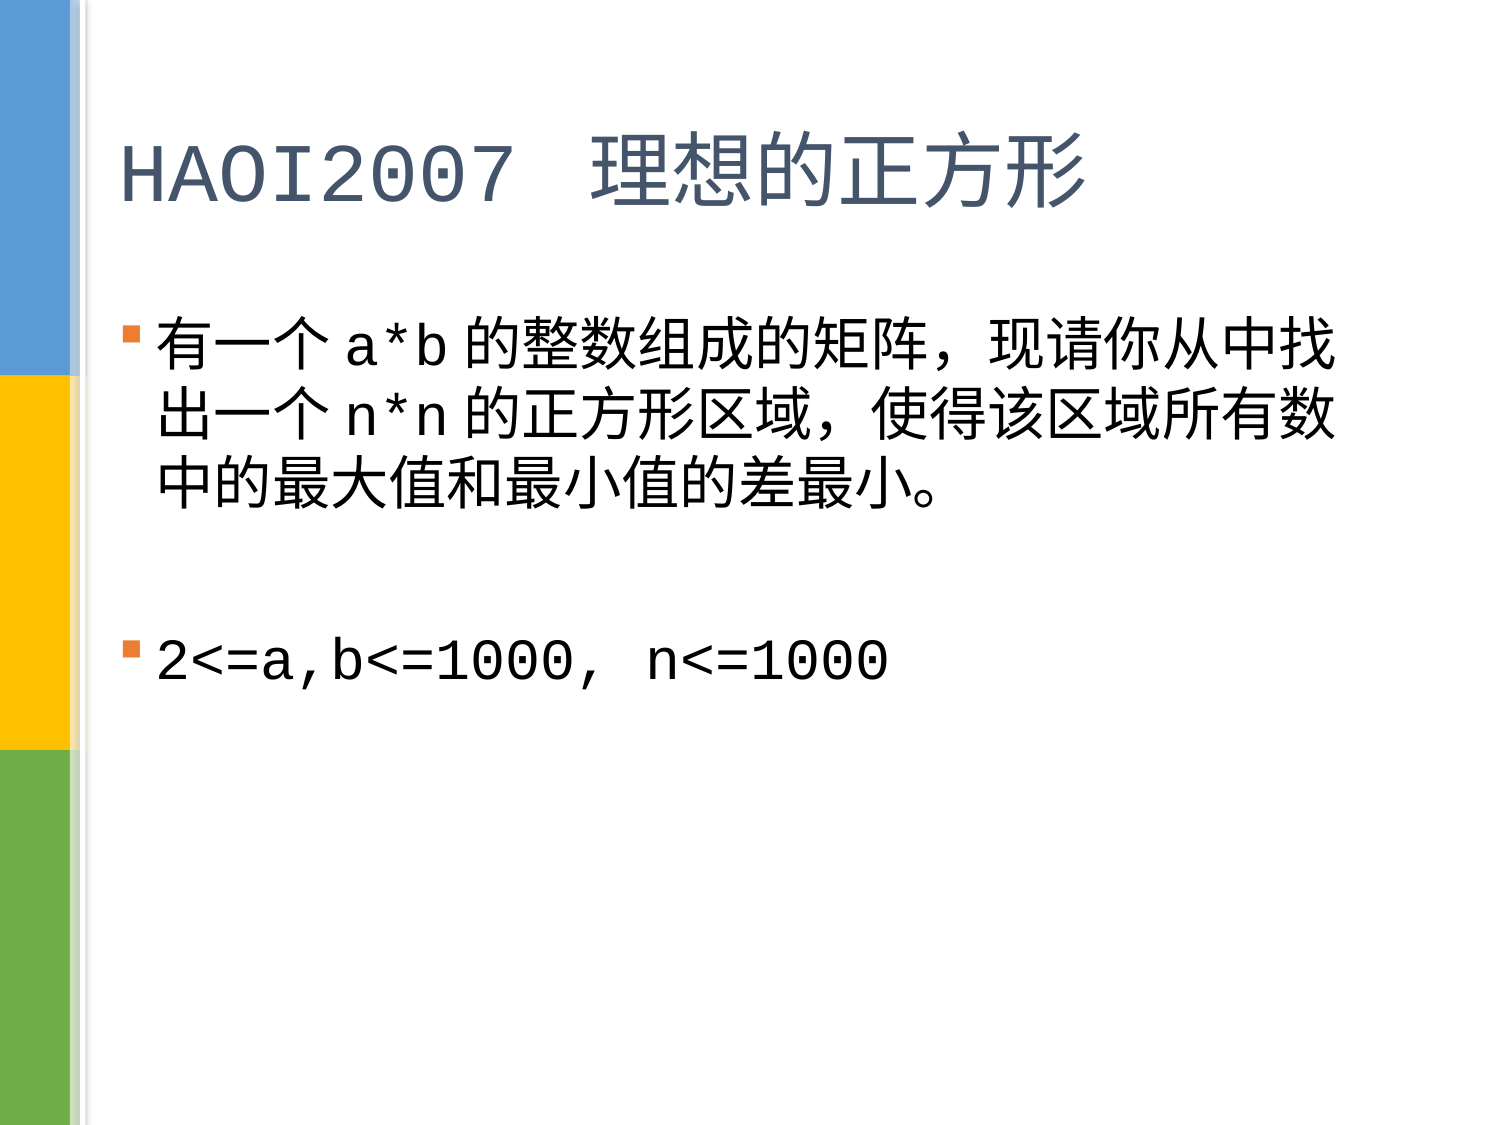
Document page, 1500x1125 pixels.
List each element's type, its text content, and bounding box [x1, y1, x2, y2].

title HAOI2007 理想的正方形 [103, 59, 1397, 278]
list 有一个a*b的整数组成的矩阵，现请你从中找出一个n*n的正方形区域，使得该区域所有数中的最大值和最小值的差最小。 2<=a,b<=1000, n<=1000 [103, 299, 1397, 1014]
